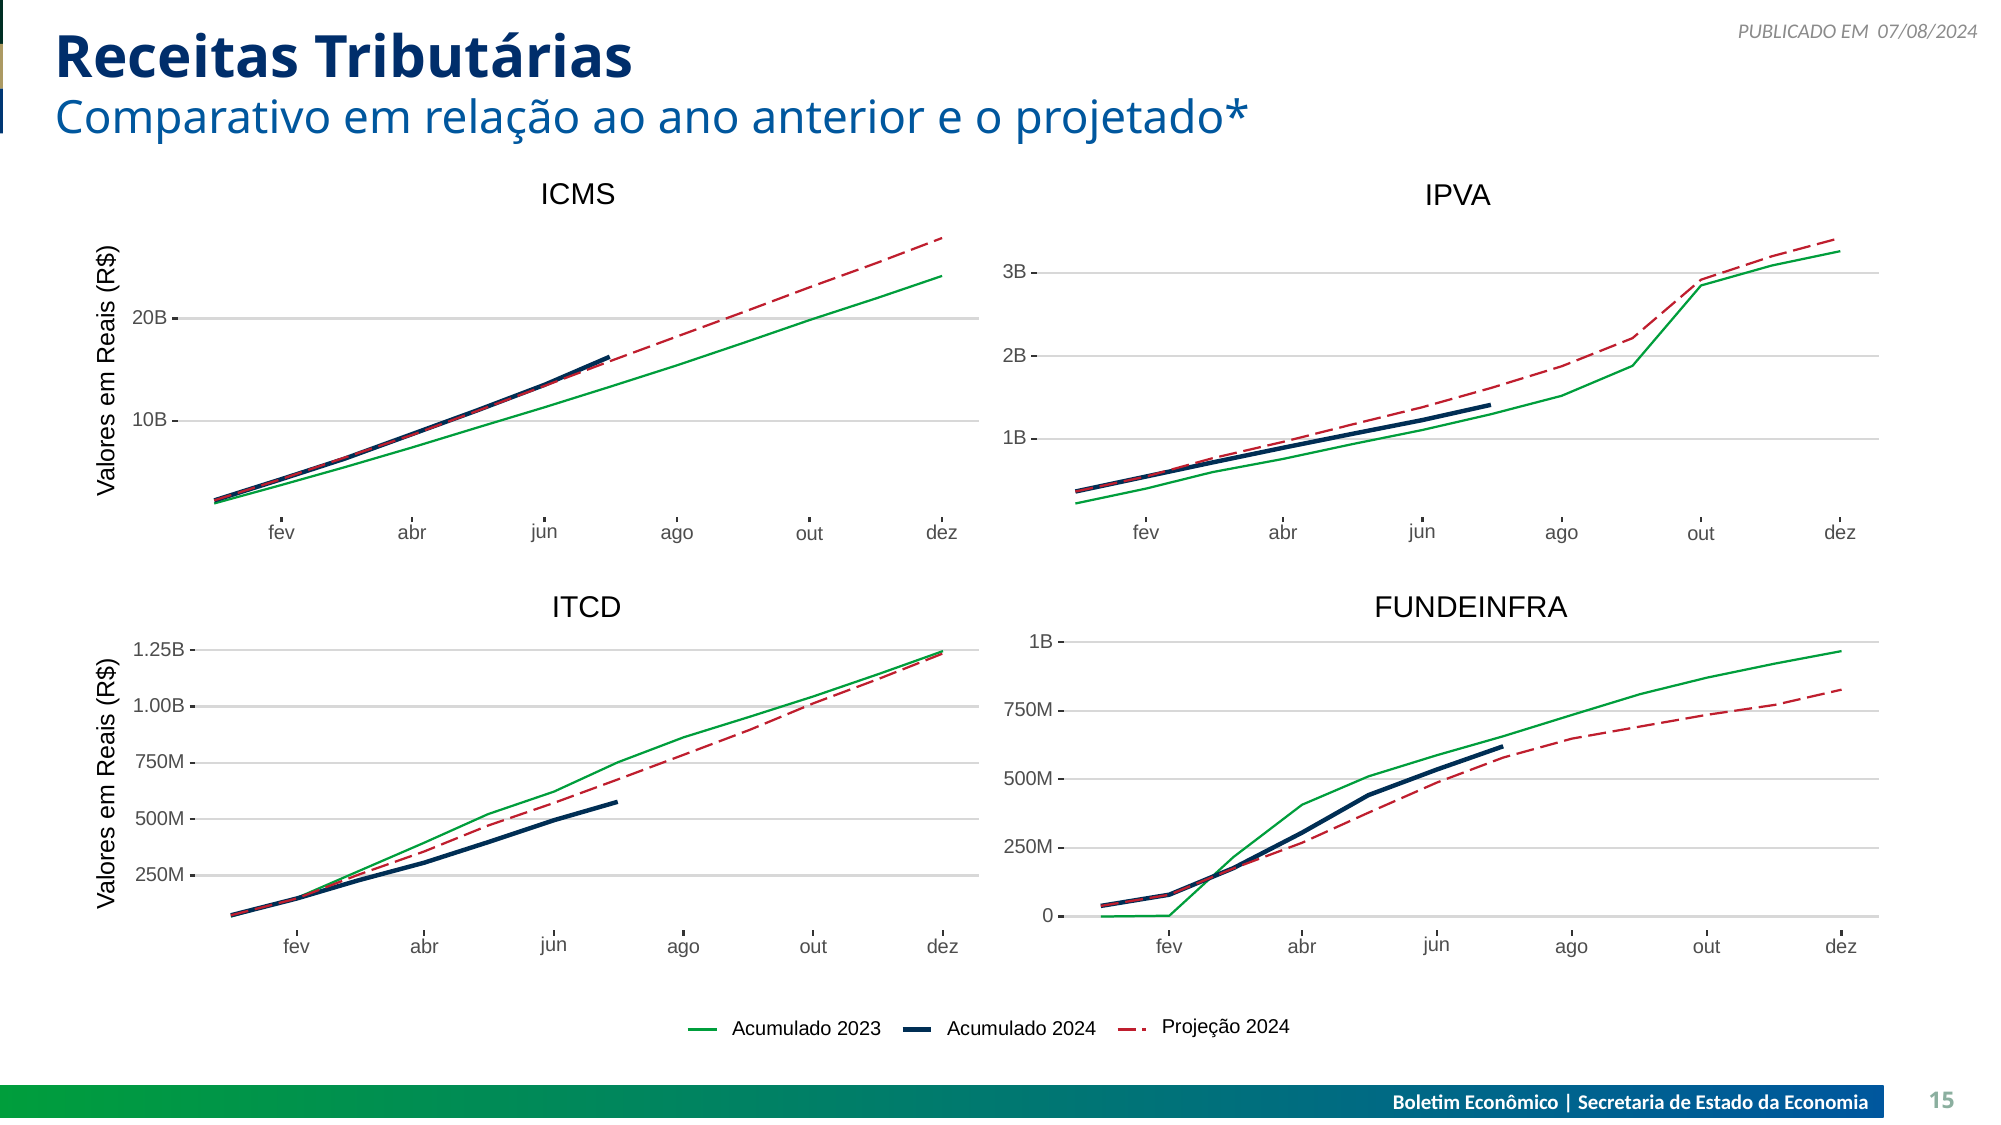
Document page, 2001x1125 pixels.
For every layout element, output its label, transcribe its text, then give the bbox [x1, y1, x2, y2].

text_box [89, 173, 1890, 1059]
slide_number 15 [1883, 1087, 2000, 1117]
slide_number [1862, 0, 2000, 60]
footer Boletim Econômico | Secretaria de Estado da Economia [1208, 1085, 1884, 1117]
title Receitas Tributárias [40, 18, 1766, 79]
subtitle Comparativo em relação ao ano anterior e o projetado* [40, 79, 1766, 145]
